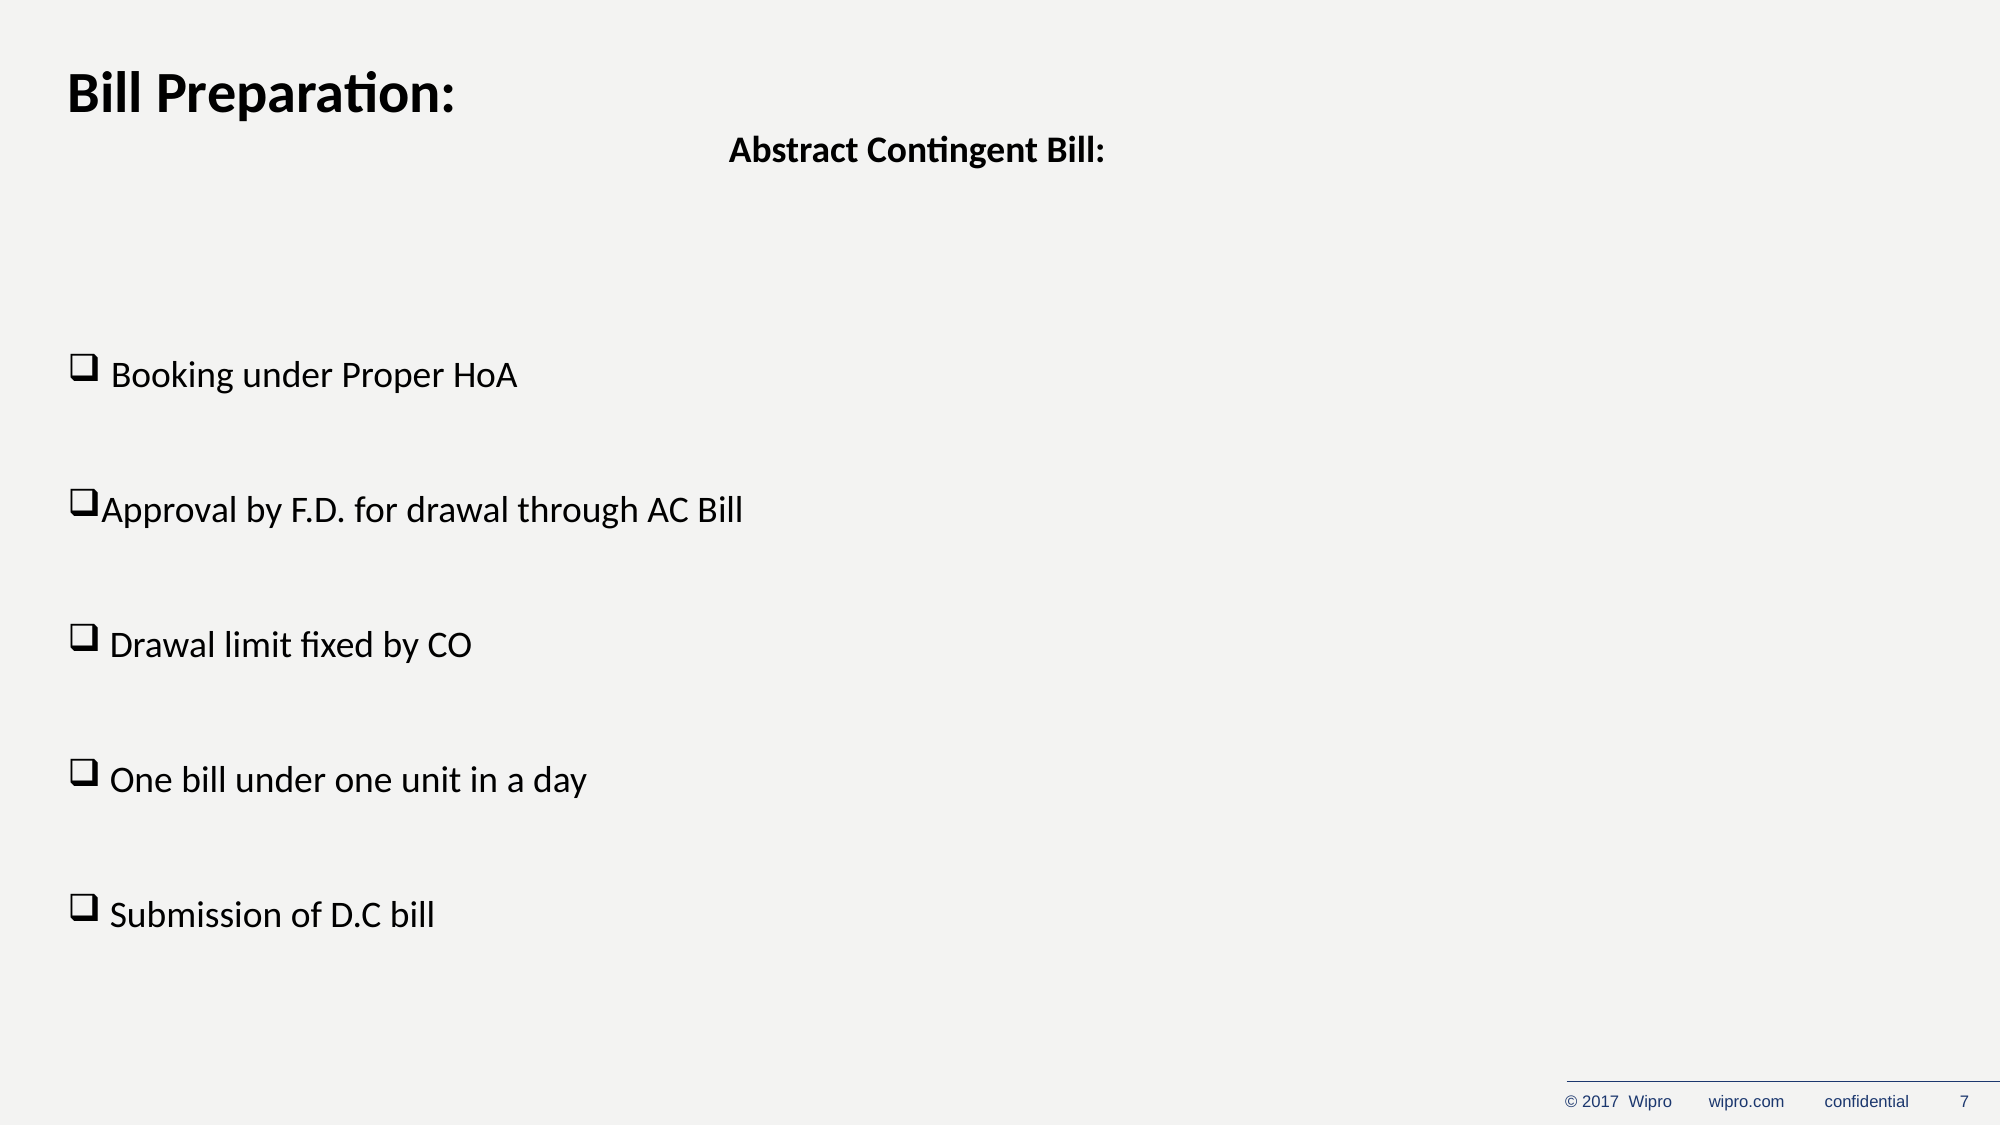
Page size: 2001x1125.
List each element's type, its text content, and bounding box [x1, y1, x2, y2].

text_box Bill Preparation: Abstract Contingent Bill: Booking under Proper HoA Approval by F.D. for drawal through AC Bill Drawal limit fixed by CO One bill under one unit in a day Submission of D.C bill [52, 47, 1782, 1122]
